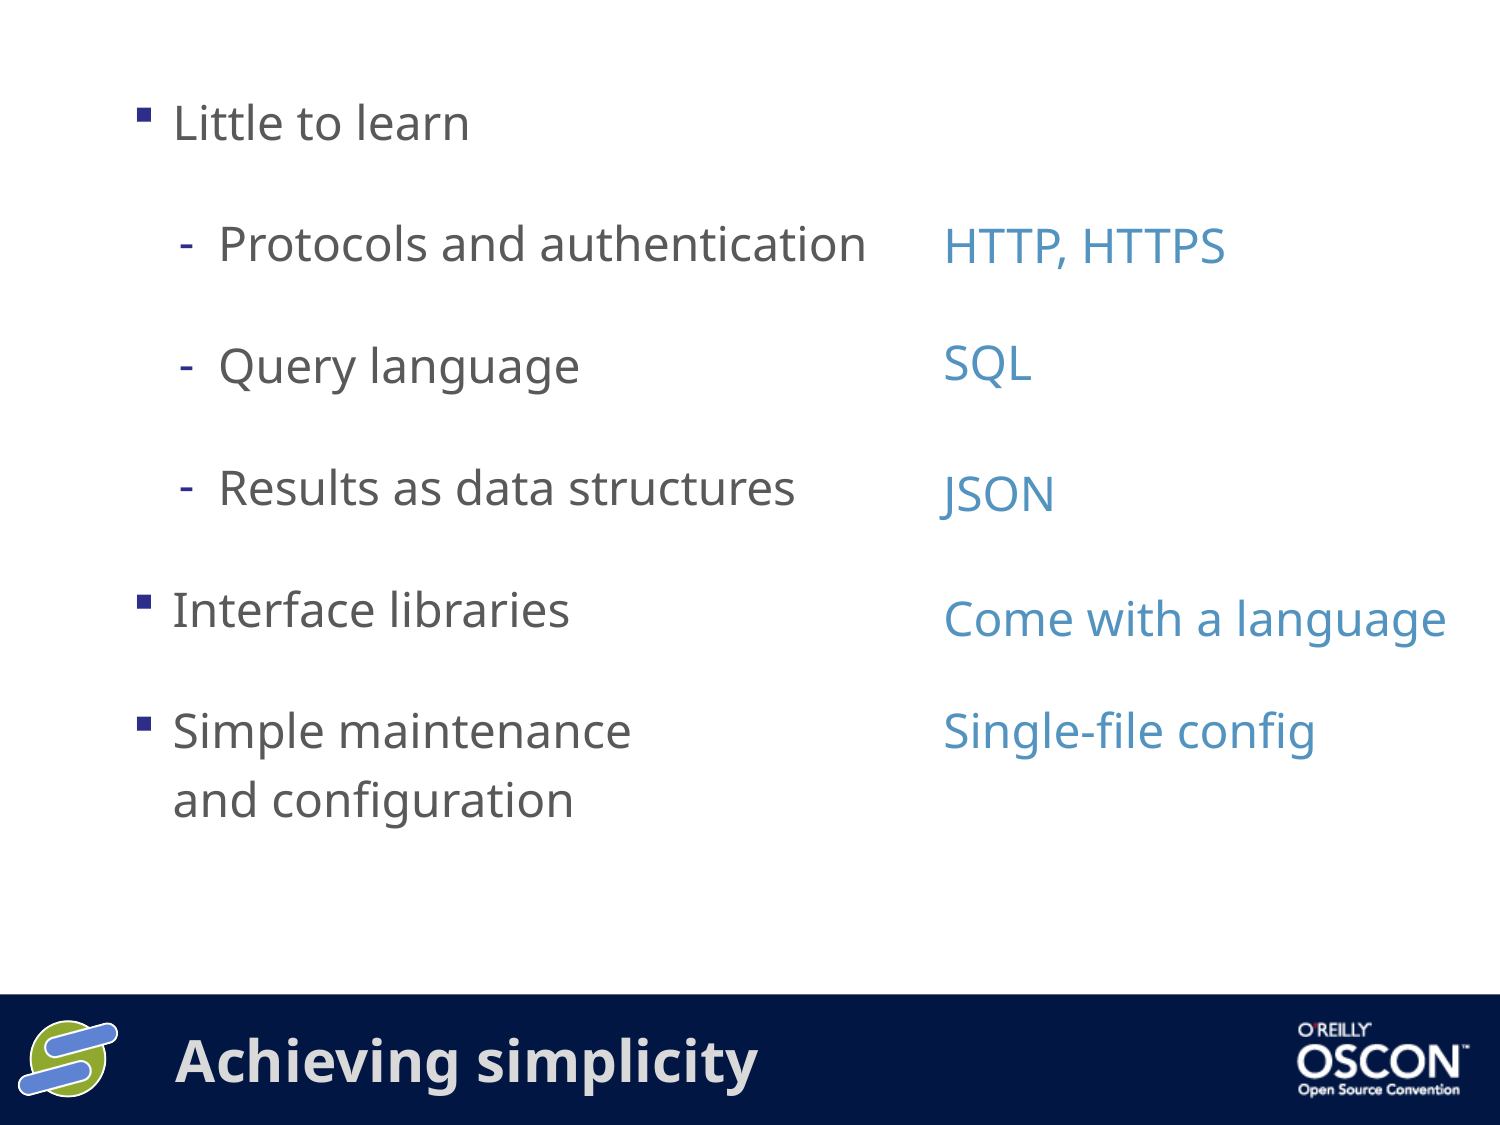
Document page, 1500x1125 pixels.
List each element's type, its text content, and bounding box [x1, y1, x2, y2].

text_box Come with a language [937, 571, 1463, 659]
text_box SQL [937, 315, 1274, 395]
list Little to learn Protocols and authentication Query language Results as data structures Interface libraries Simple maintenance and configuration [116, 74, 1187, 885]
picture [0, 0, 1500, 1125]
title Achieving simplicity [169, 1005, 1199, 1112]
text_box JSON [937, 446, 1274, 526]
text_box Single-file config [937, 683, 1463, 763]
text_box HTTP, HTTPS [937, 198, 1274, 277]
